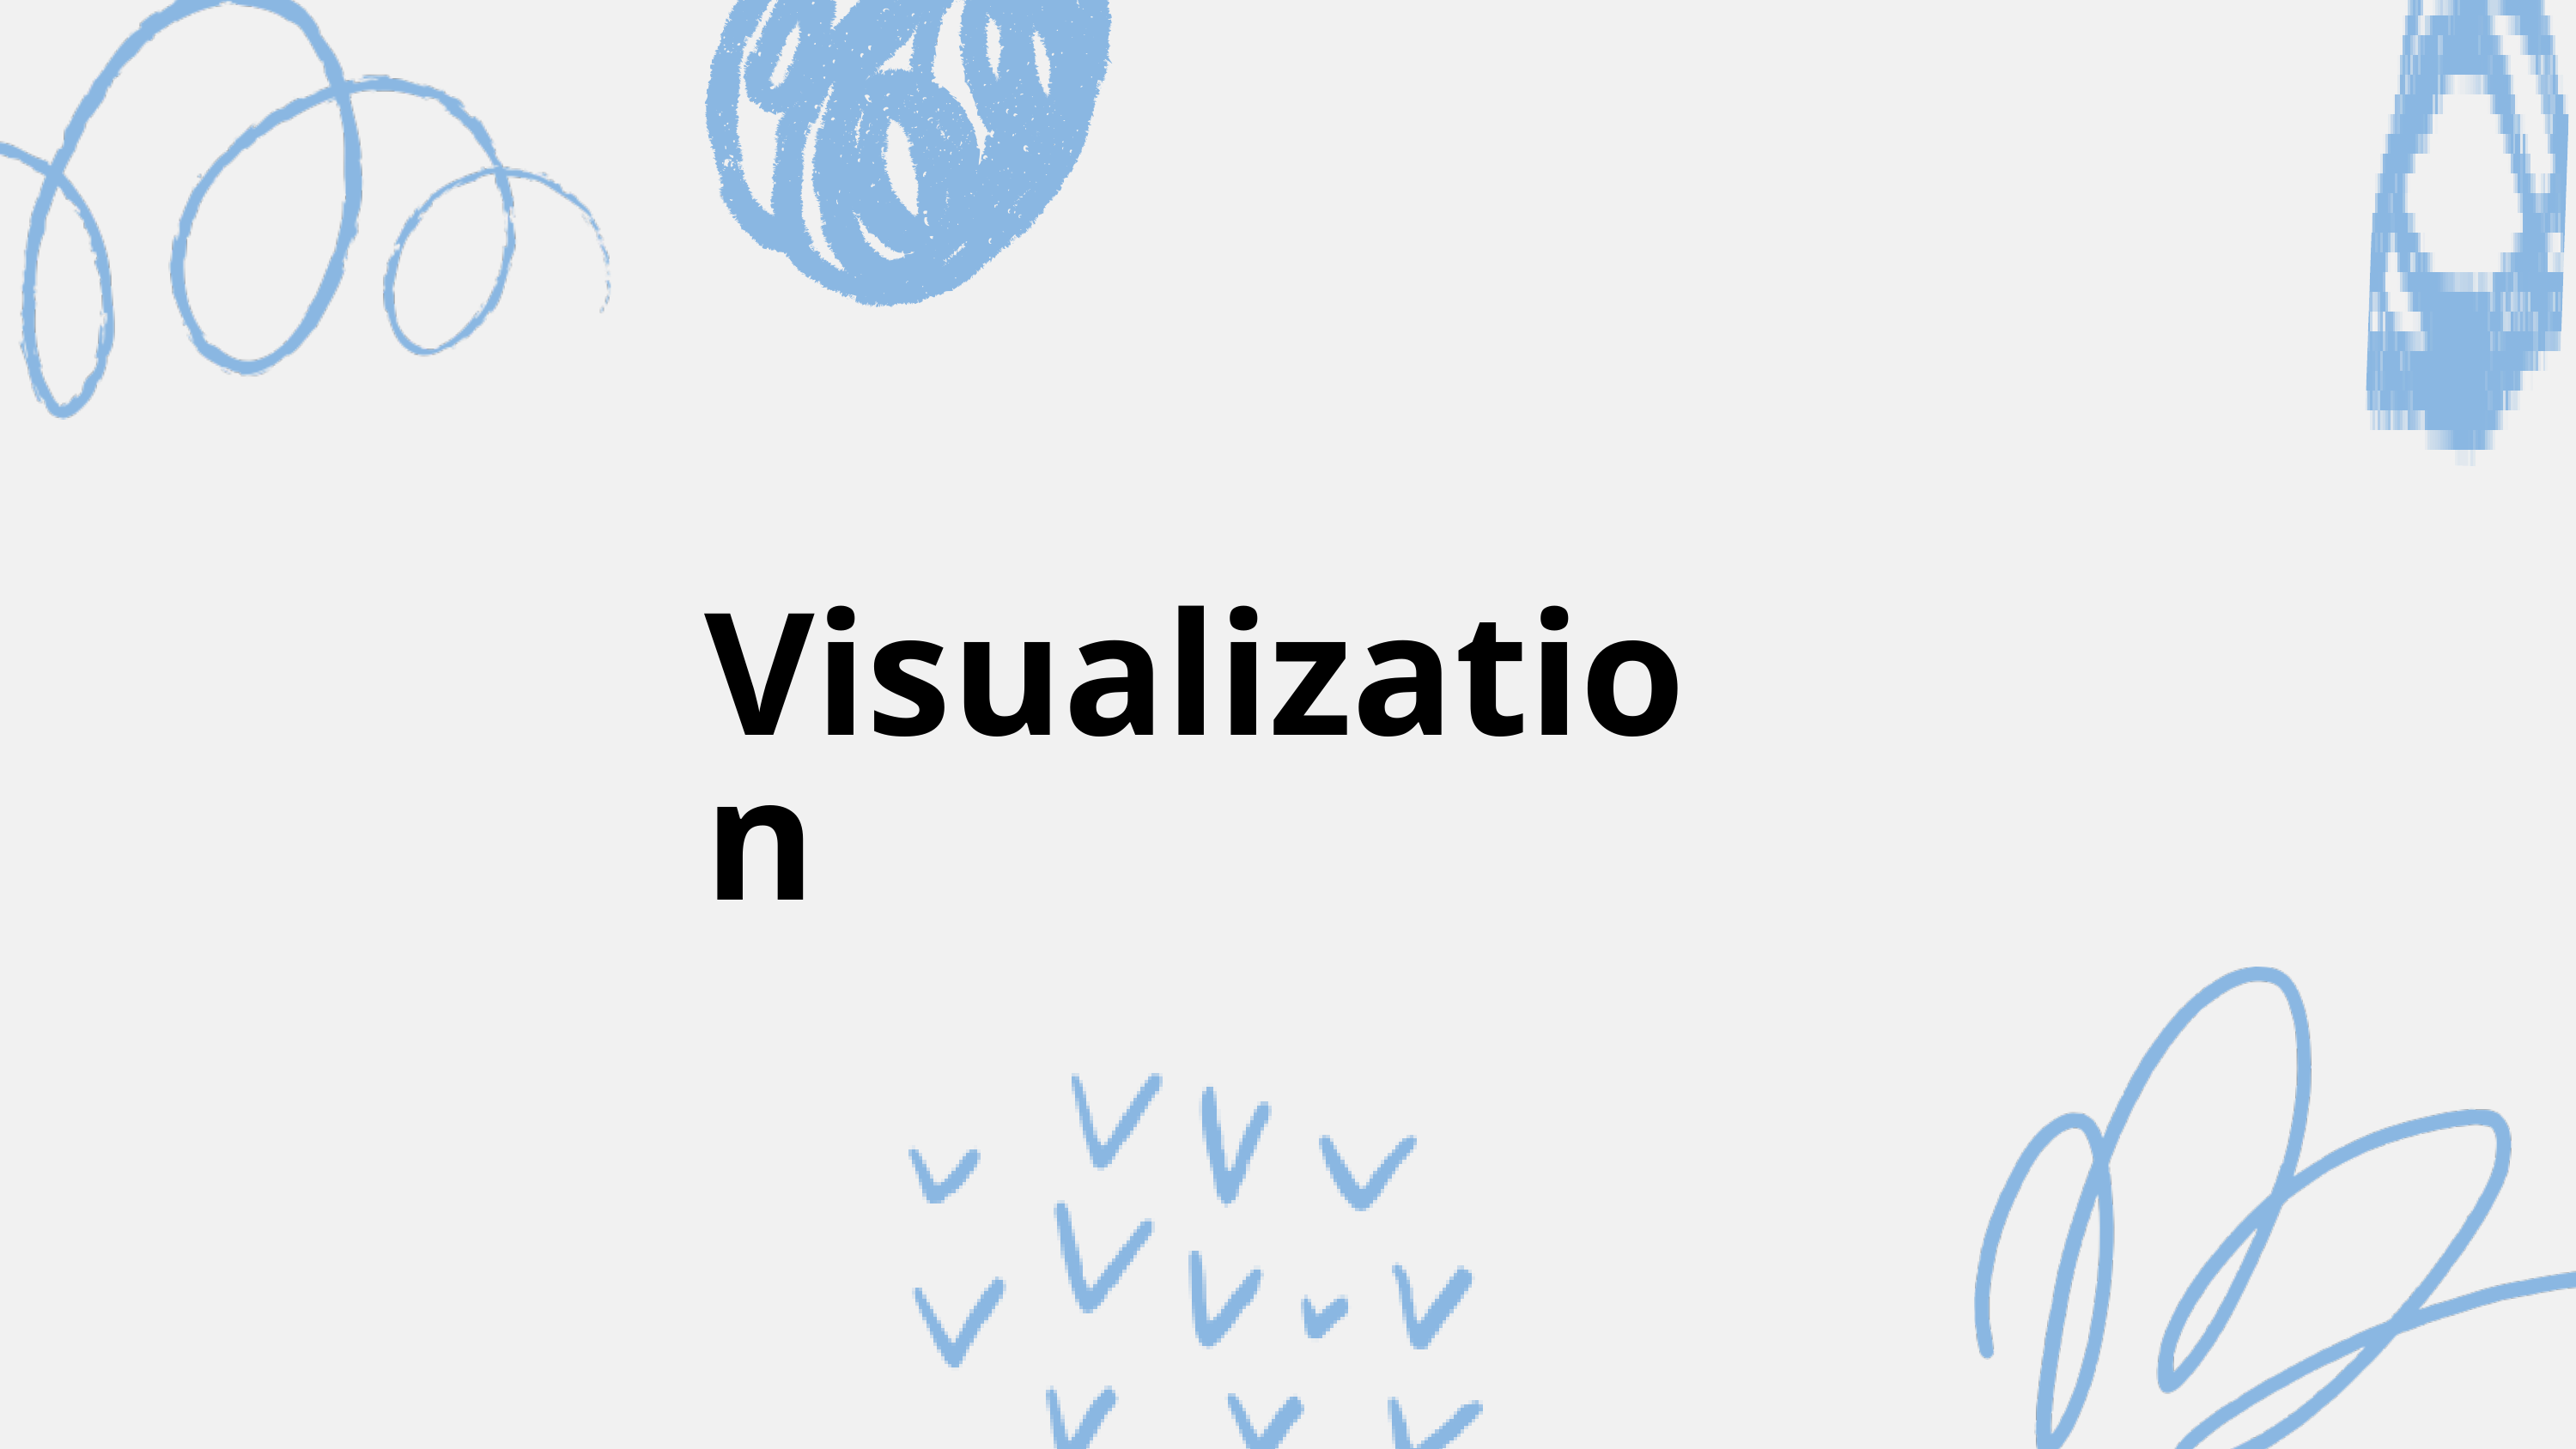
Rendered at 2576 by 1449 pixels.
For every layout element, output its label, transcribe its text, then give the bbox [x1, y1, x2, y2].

text_box [2363, 0, 2573, 470]
text_box Visualization [704, 603, 1783, 934]
text_box [704, 0, 1113, 308]
text_box [0, 0, 611, 421]
text_box [1974, 967, 2576, 1449]
text_box [908, 1073, 1483, 1449]
